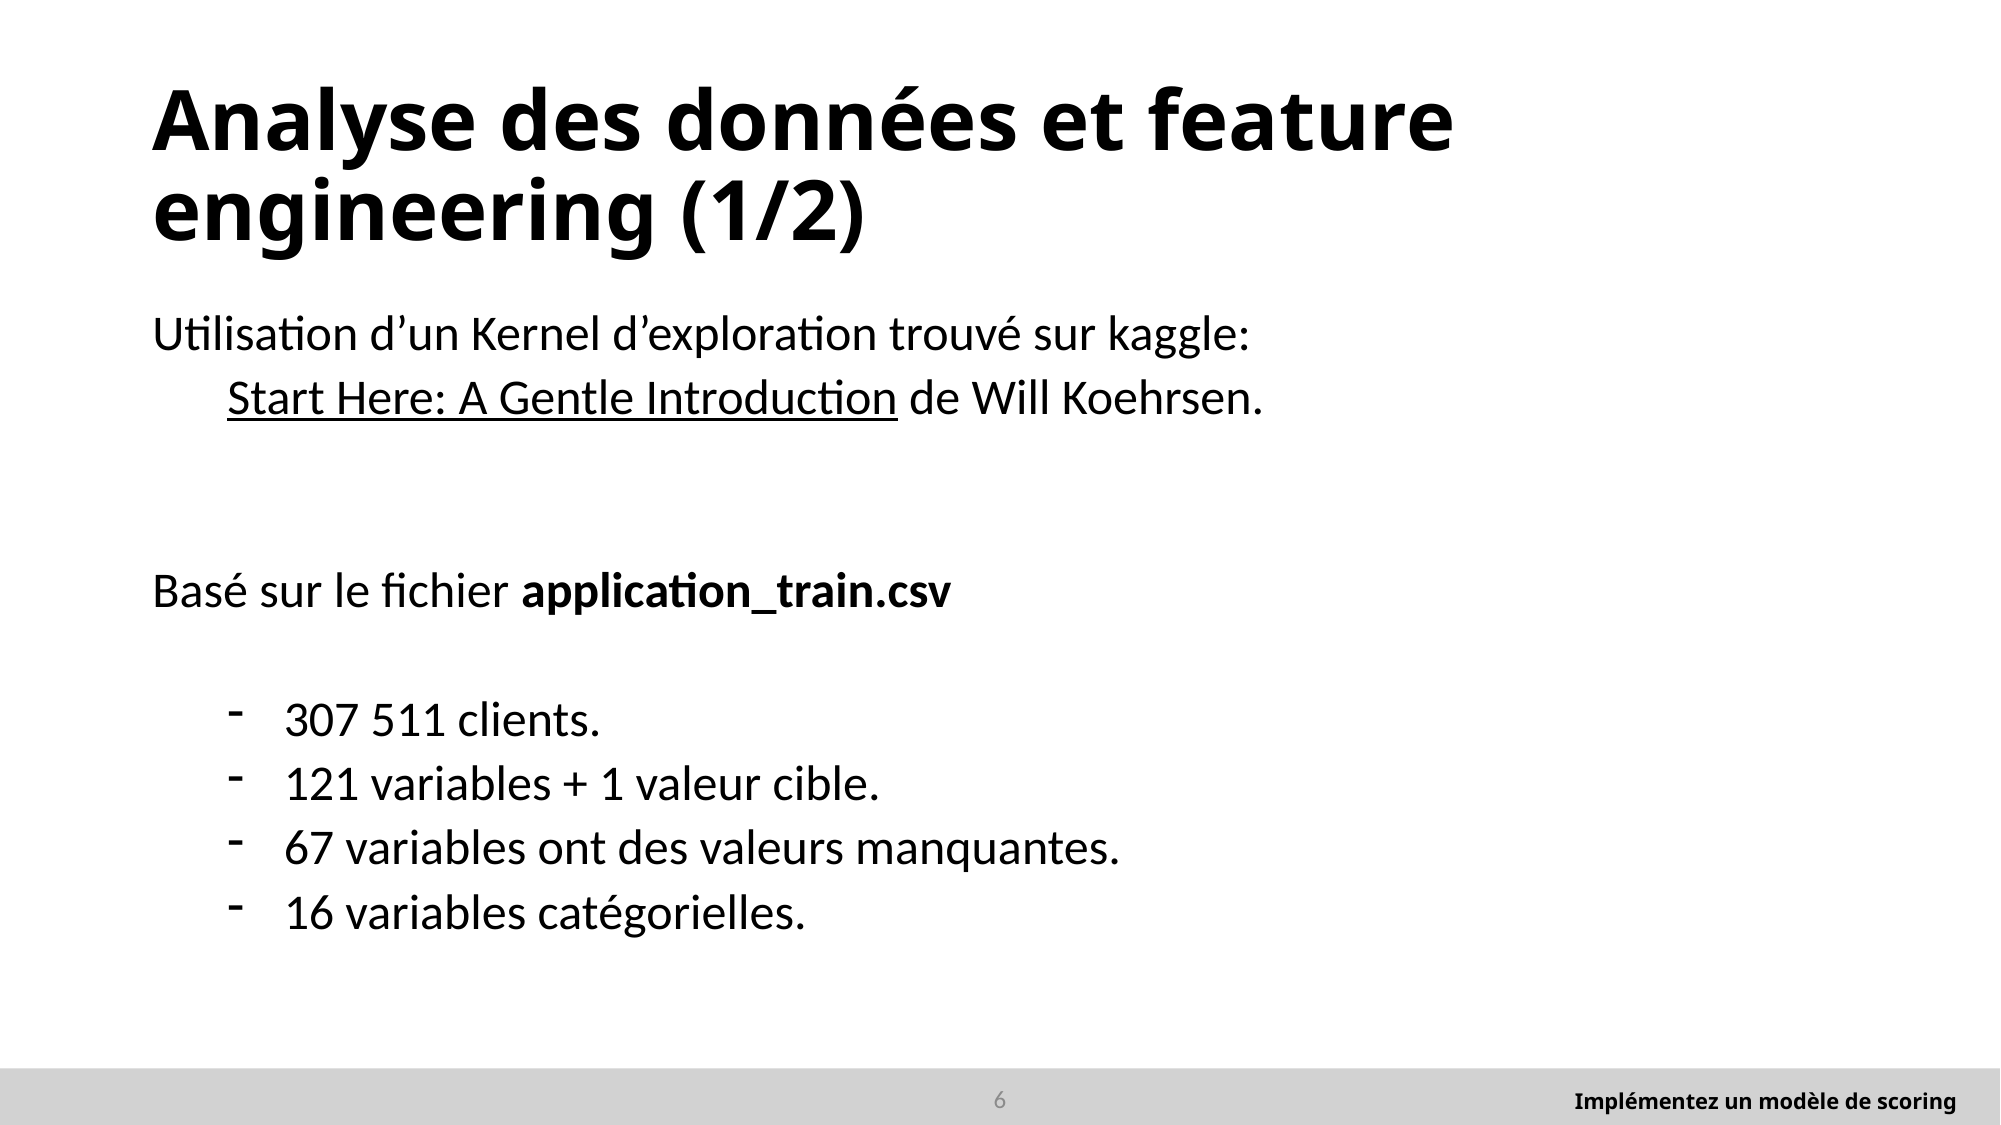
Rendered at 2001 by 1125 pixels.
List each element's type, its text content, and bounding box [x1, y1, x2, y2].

list Utilisation d’un Kernel d’exploration trouvé sur kaggle: Start Here: A Gentle Introduction de Will Koehrsen. Basé sur le fichier application_train.csv 307 511 clients. 121 variables + 1 valeur cible. 67 variables ont des valeurs manquantes. 16 variables catégorielles. [137, 299, 1863, 1014]
title Analyse des données et feature engineering (1/2) [137, 59, 1946, 278]
slide_number 6 [774, 1068, 1225, 1125]
